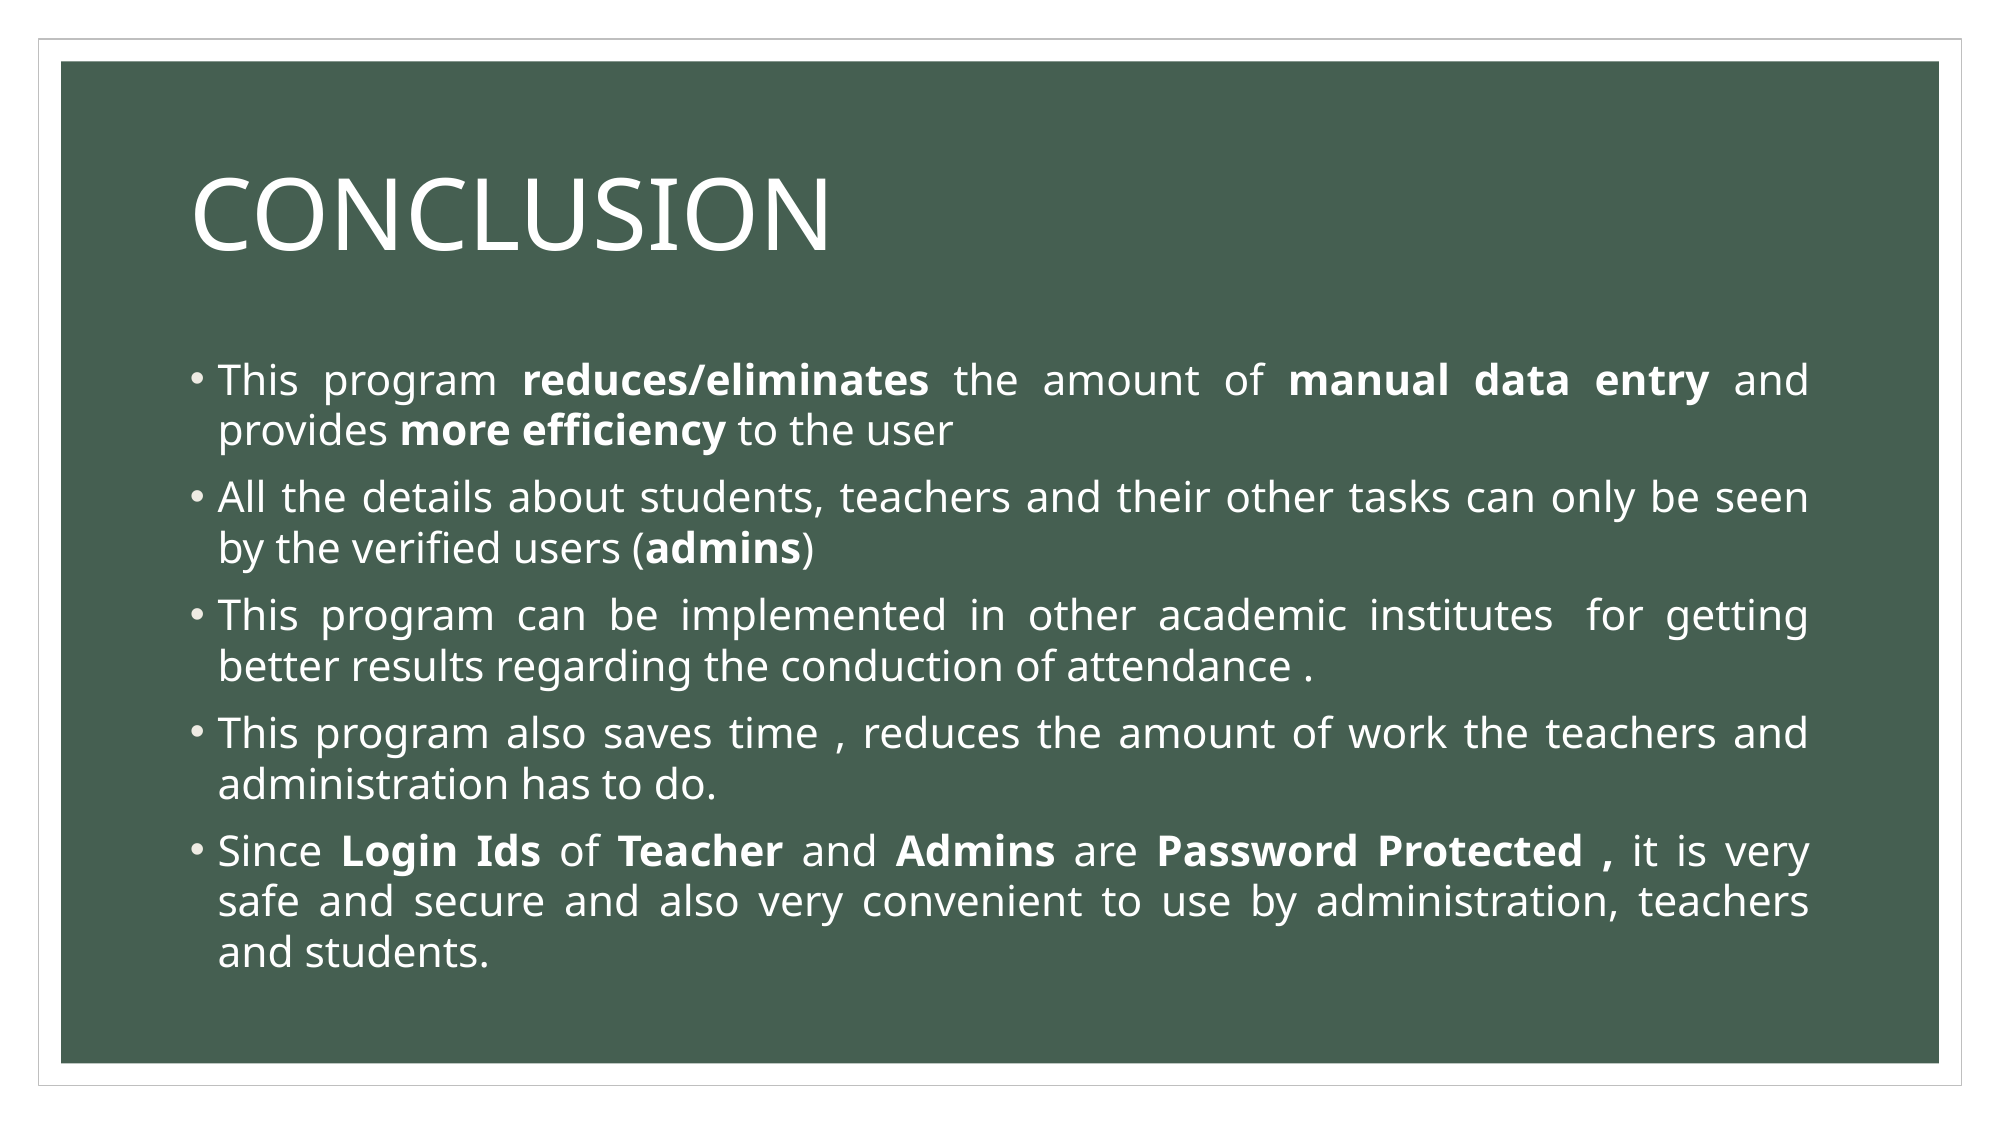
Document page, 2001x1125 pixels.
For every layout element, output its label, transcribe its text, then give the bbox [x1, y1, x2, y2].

title CONCLUSION [174, 105, 1825, 331]
list This program reduces/eliminates the amount of manual data entry and provides more efficiency to the user All the details about students, teachers and their other tasks can only be seen by the verified users (admins) This program can be implemented in other academic institutes for getting better results regarding the conduction of attendance . This program also saves time , reduces the amount of work the teachers and administration has to do. Since Login Ids of Teacher and Admins are Password Protected , it is very safe and secure and also very convenient to use by administration, teachers and students. [174, 345, 1825, 990]
